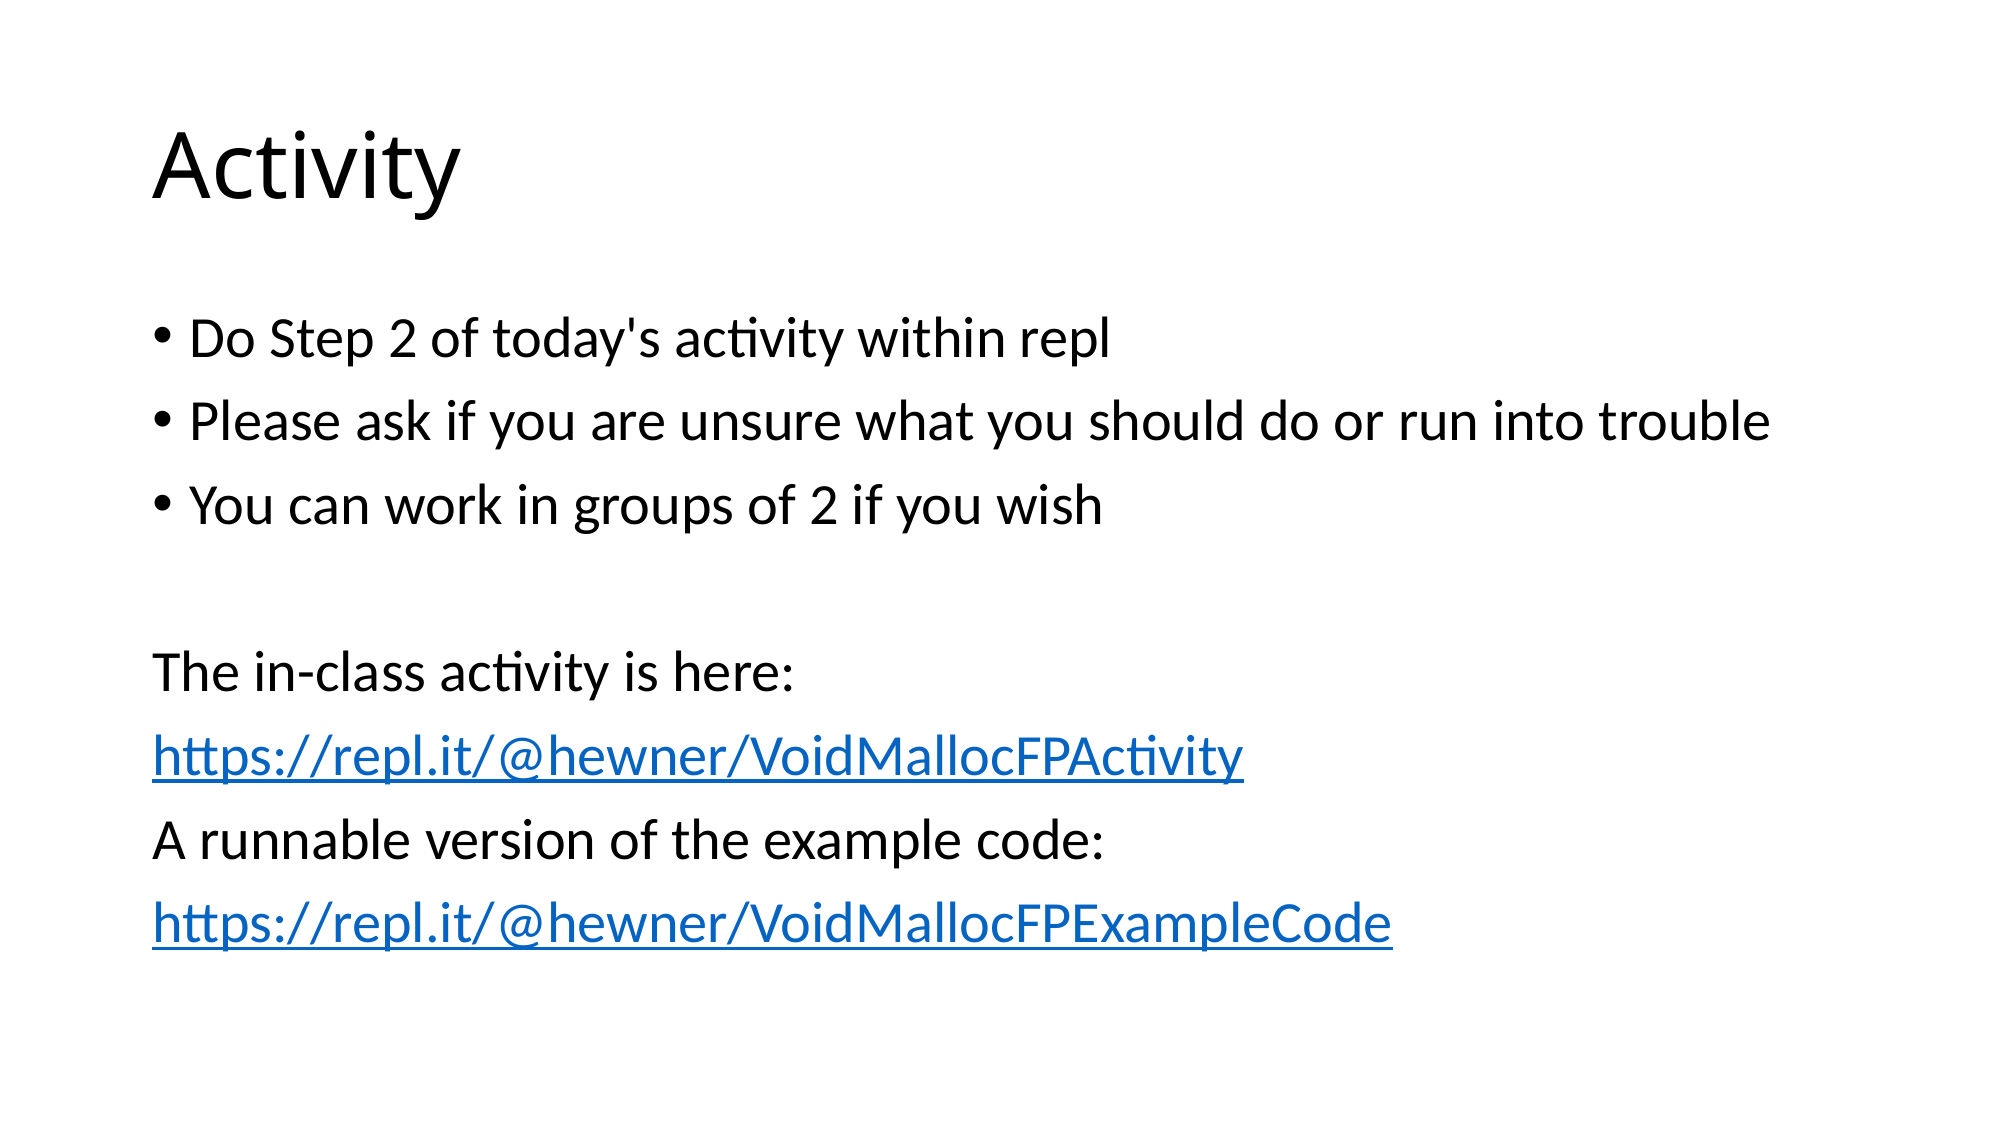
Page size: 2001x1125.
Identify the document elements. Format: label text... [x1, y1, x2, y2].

list Do Step 2 of today's activity within repl Please ask if you are unsure what you should do or run into trouble You can work in groups of 2 if you wish The in-class activity is here: https://repl.it/@hewner/VoidMallocFPActivity A runnable version of the example code: https://repl.it/@hewner/VoidMallocFPExampleCode [137, 299, 1863, 1014]
title Activity [137, 59, 1863, 278]
